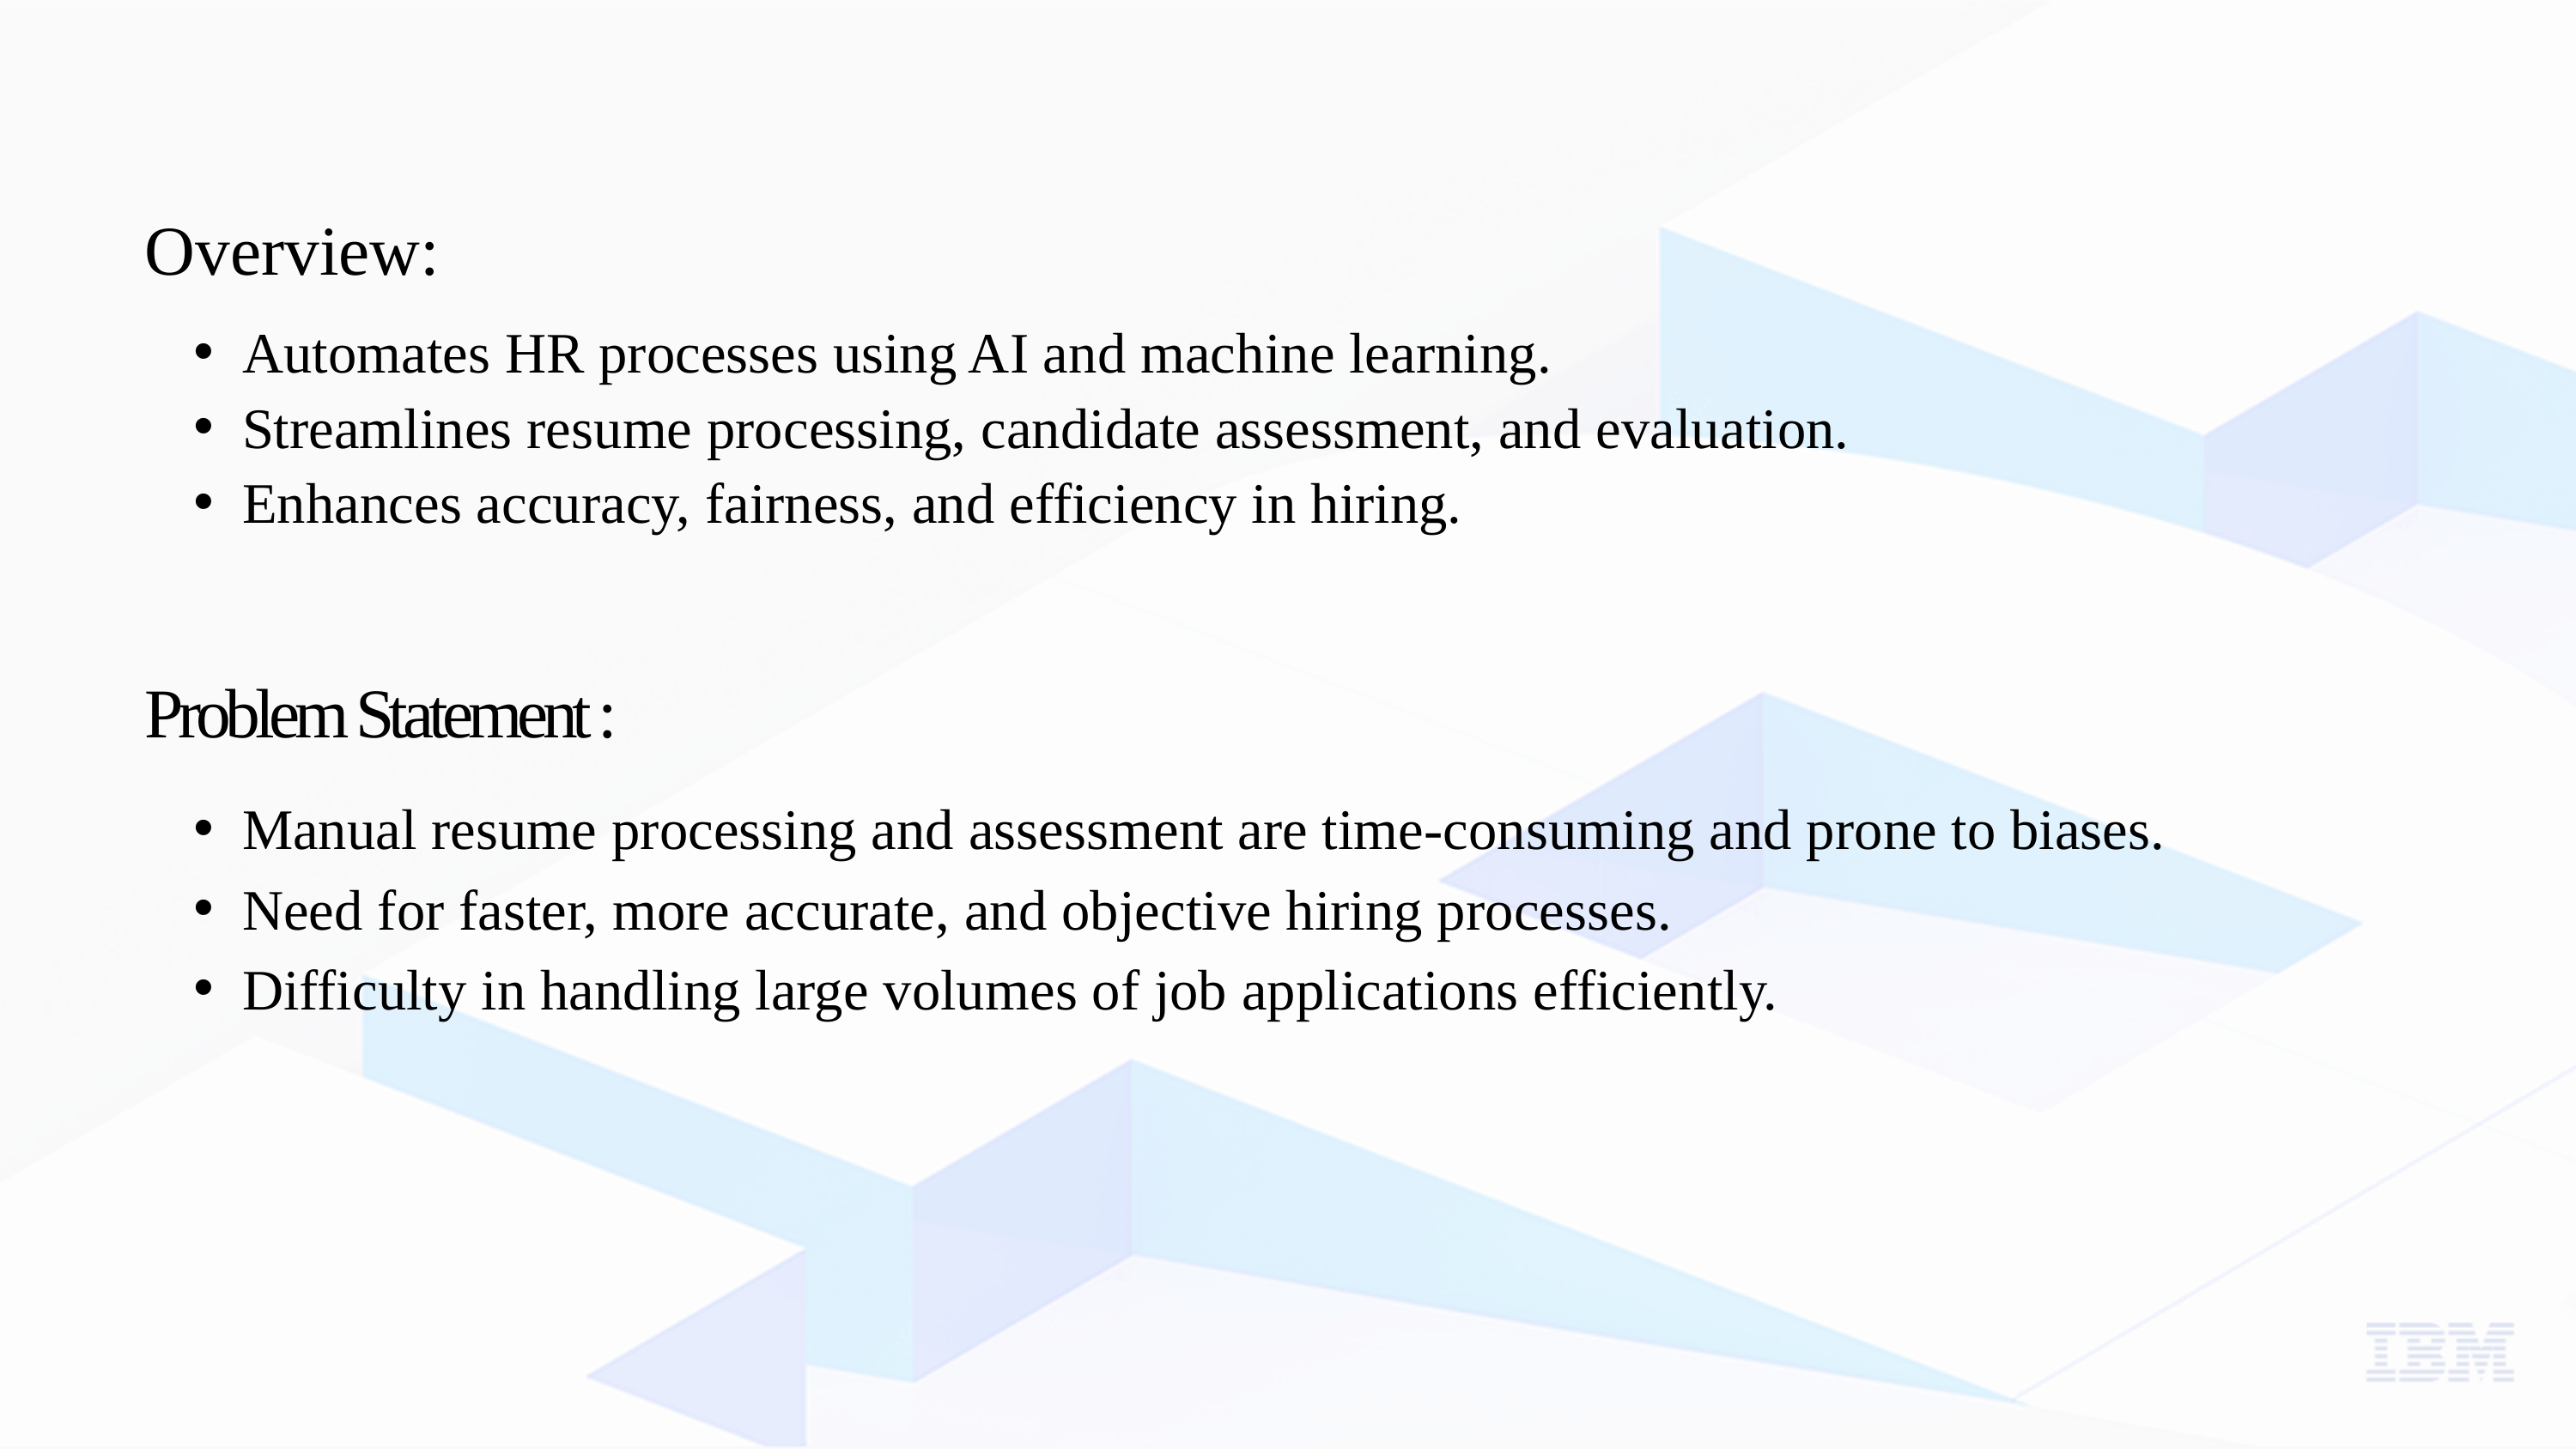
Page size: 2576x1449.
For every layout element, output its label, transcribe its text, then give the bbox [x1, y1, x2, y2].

text_box Automates HR processes using AI and machine learning. Streamlines resume processing, candidate assessment, and evaluation. Enhances accuracy, fairness, and efficiency in hiring. [144, 239, 1935, 535]
text_box Manual resume processing and assessment are time-consuming and prone to biases. Need for faster, more accurate, and objective hiring processes. Difficulty in handling large volumes of job applications efficiently. [144, 780, 2274, 1022]
text_box Problem Statement : [144, 681, 1139, 752]
text_box Overview: [144, 219, 446, 289]
text_box [0, 0, 2576, 1449]
